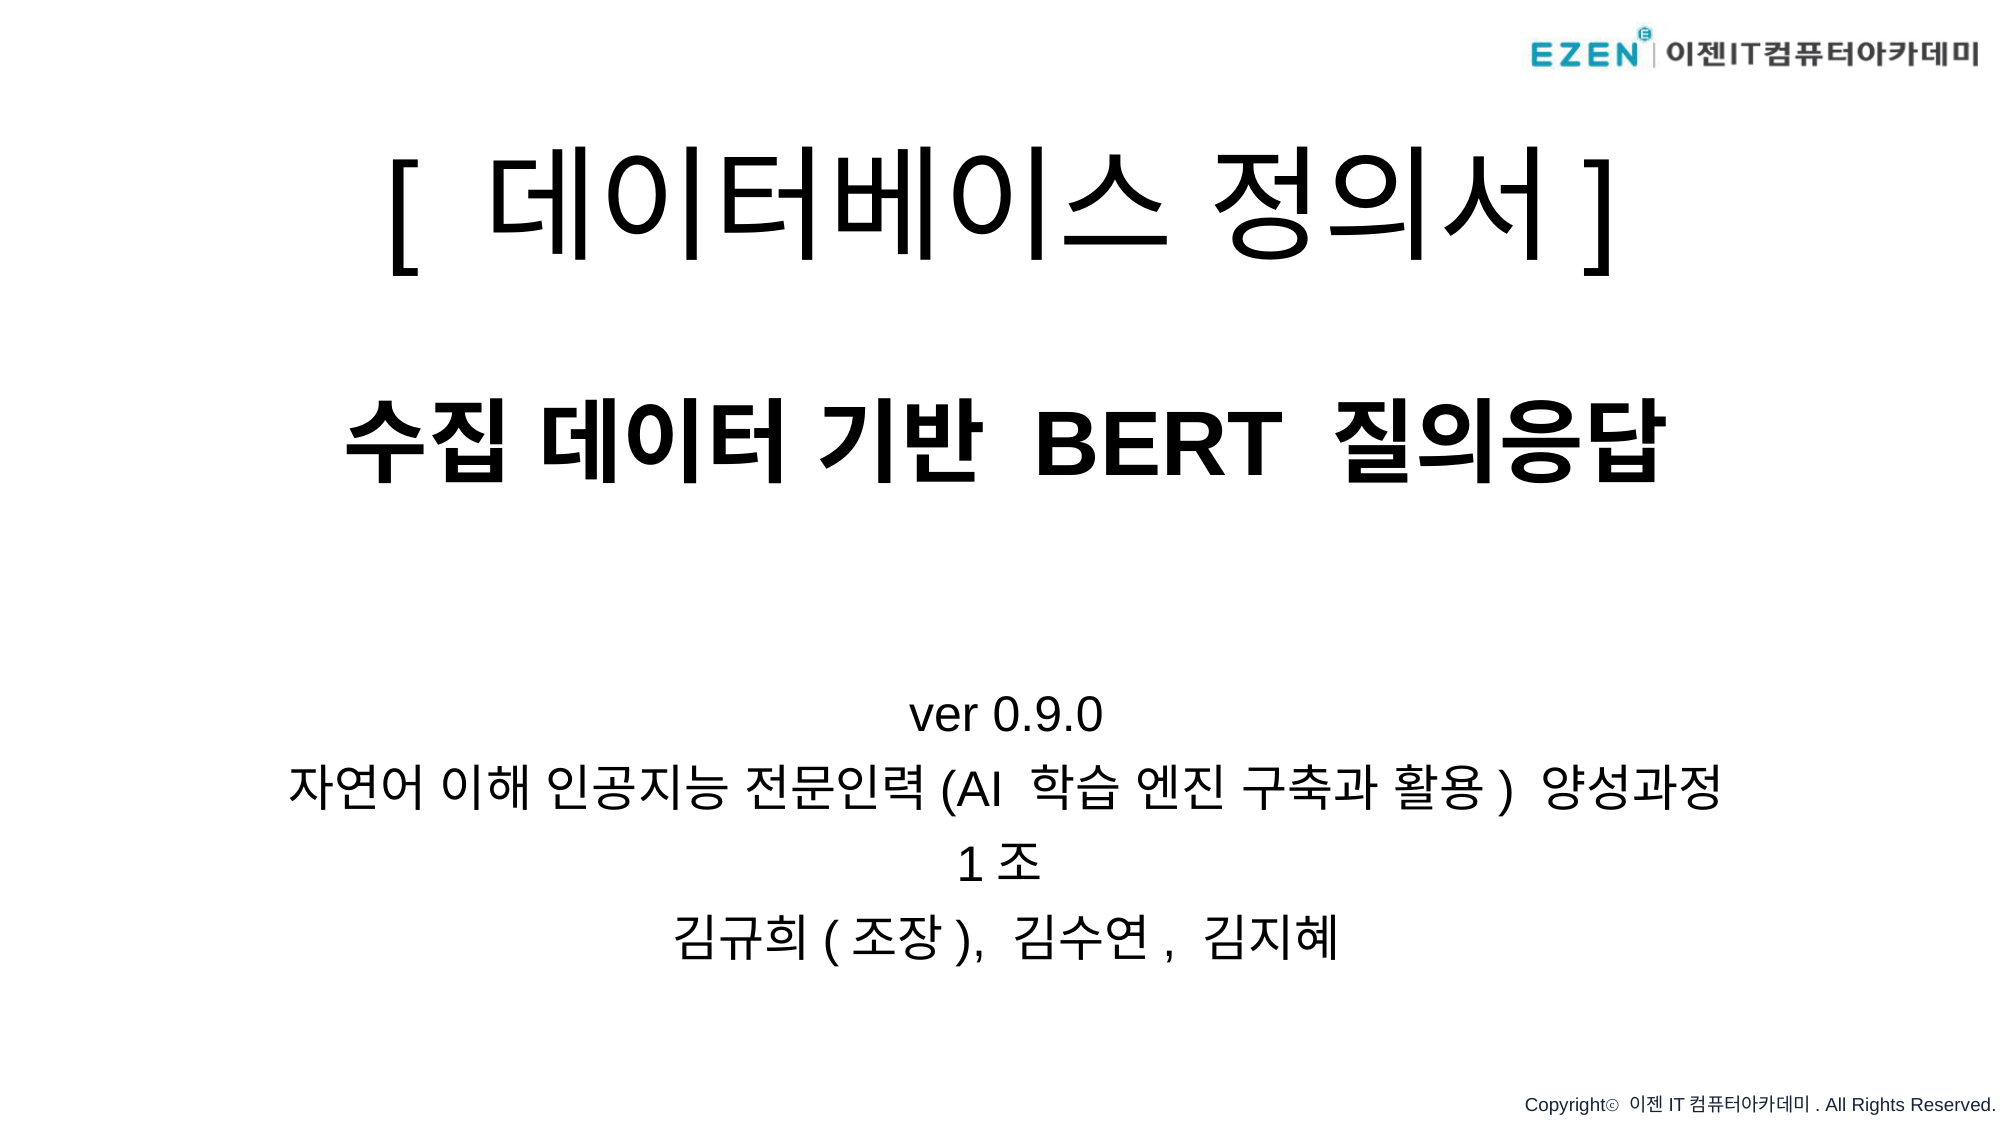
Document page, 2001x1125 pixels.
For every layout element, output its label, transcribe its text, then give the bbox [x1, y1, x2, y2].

picture [1522, 20, 1989, 78]
subtitle ver 0.9.0 자연어 이해 인공지능 전문인력(AI 학습 엔진 구축과 활용) 양성과정 1조 김규희(조장), 김수연, 김지혜 [60, 681, 1953, 1037]
title [ 데이터베이스 정의서] [288, 96, 1715, 324]
text_box 수집 데이터 기반 BERT 질의응답 [60, 326, 1953, 566]
